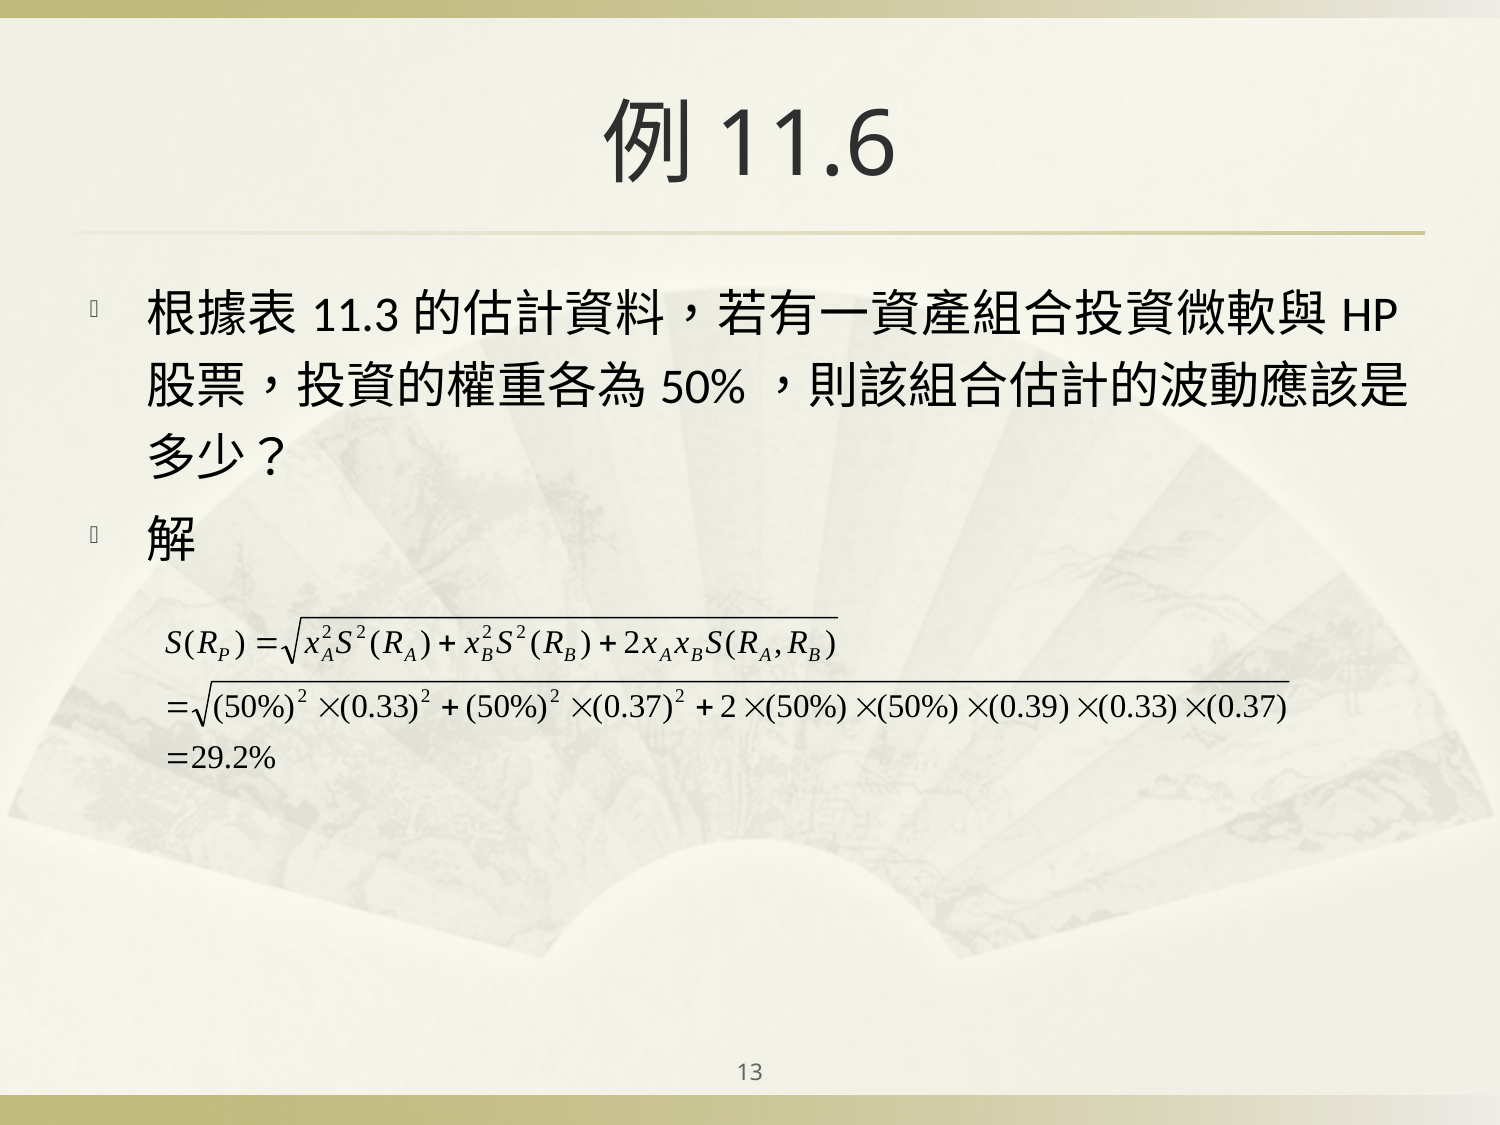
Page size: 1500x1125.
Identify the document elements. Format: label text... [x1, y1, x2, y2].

title 例11.6 [75, 45, 1425, 233]
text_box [158, 609, 1297, 776]
list 根據表11.3的估計資料，若有一資產組合投資微軟與HP股票，投資的權重各為50%，則該組合估計的波動應該是多少？ 解 [75, 262, 1425, 1032]
slide_number 13 [675, 1050, 825, 1097]
